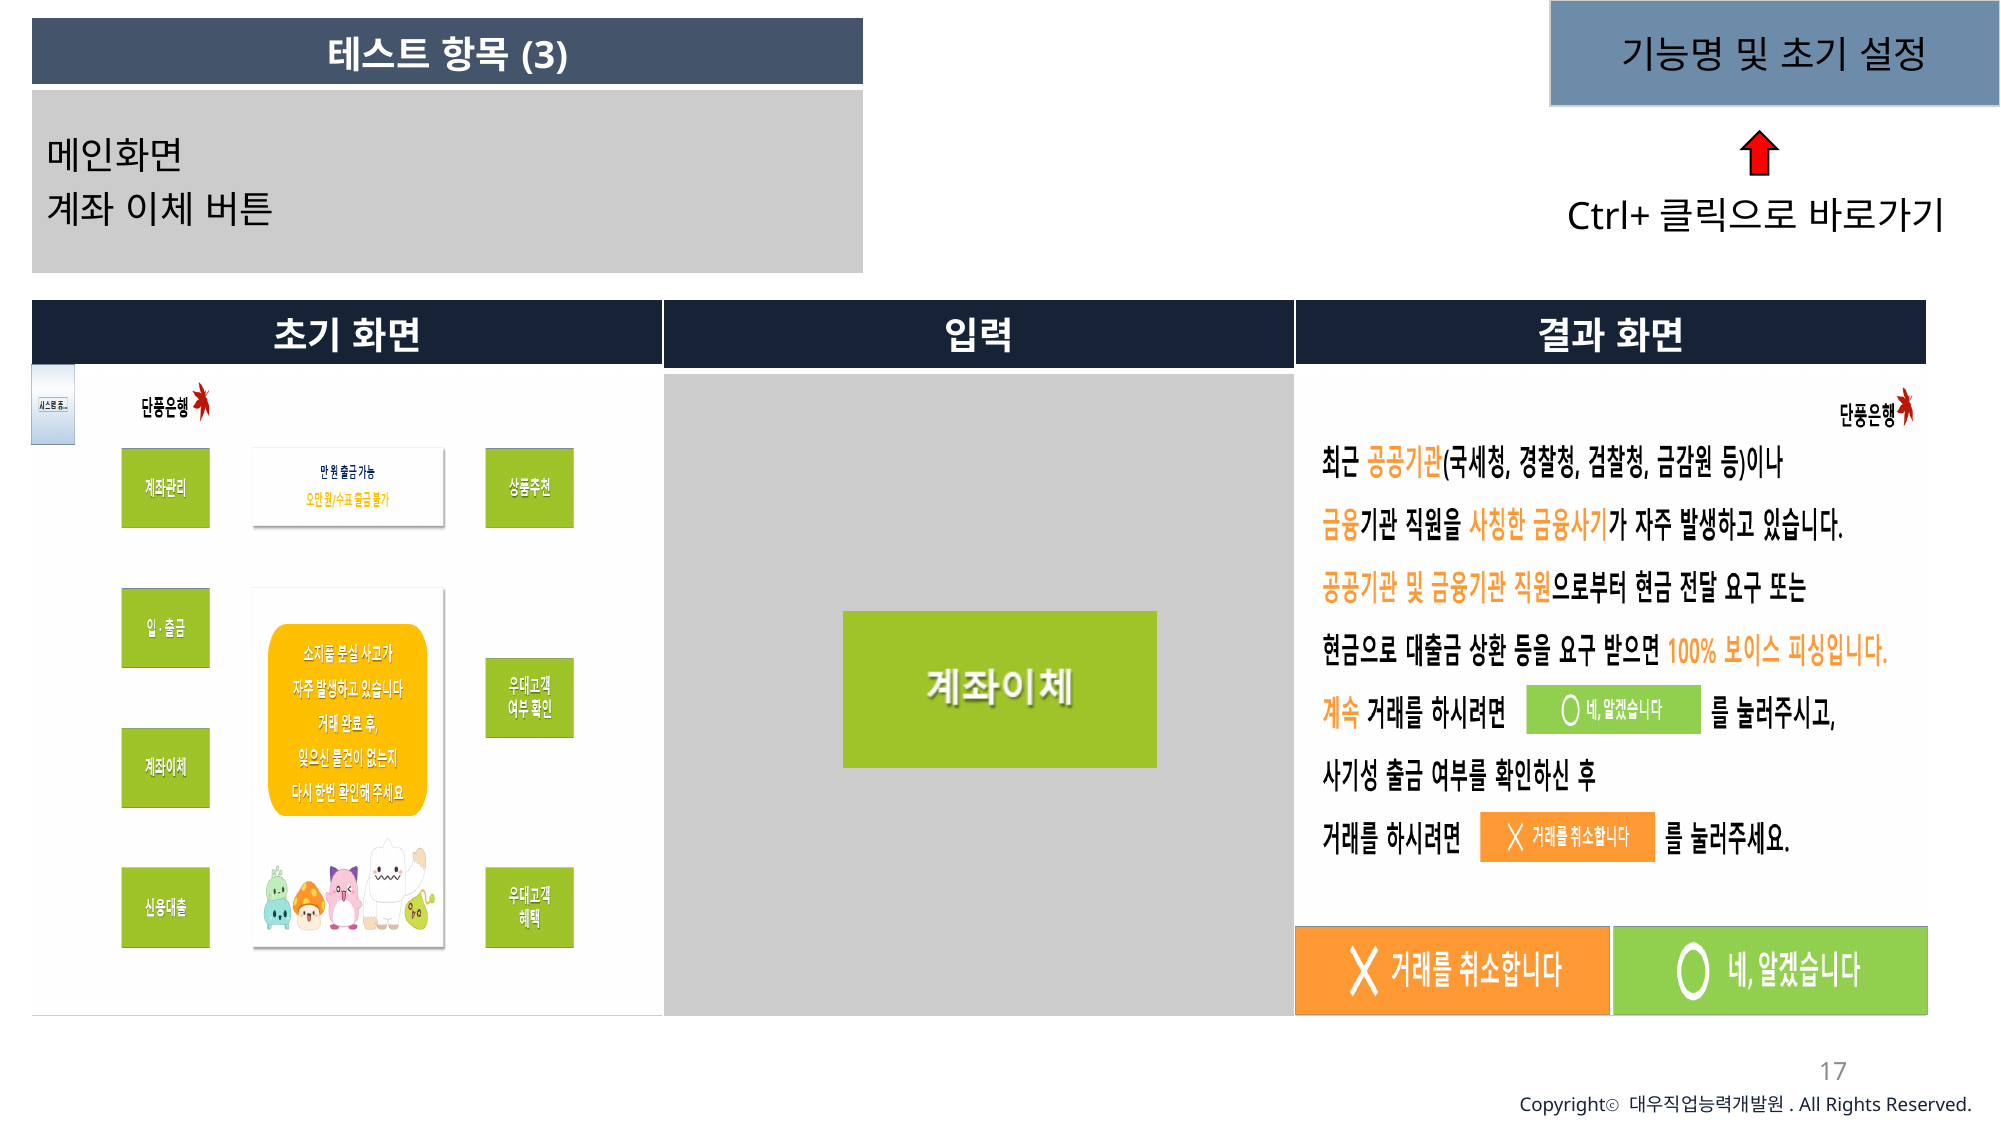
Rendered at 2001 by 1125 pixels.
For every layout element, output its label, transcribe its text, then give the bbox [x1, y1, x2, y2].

table_header 입력 [664, 300, 1294, 368]
text_box Ctrl+클릭으로 바로가기 [1552, 184, 2000, 245]
picture [1295, 364, 1928, 1015]
picture [843, 611, 1157, 768]
picture [31, 364, 664, 1015]
table_cell 메인화면 계좌 이체 버튼 [32, 90, 863, 273]
text_box [1739, 129, 1780, 176]
slide_number 17 [1412, 1042, 1863, 1103]
table_cell [664, 374, 1294, 1016]
table_header 초기 화면 [32, 300, 662, 364]
table_header 테스트 항목(3) [32, 18, 863, 84]
text_box 기능명 및 초기 설정 [1549, 0, 2000, 107]
table_header 결과 화면 [1296, 300, 1926, 364]
